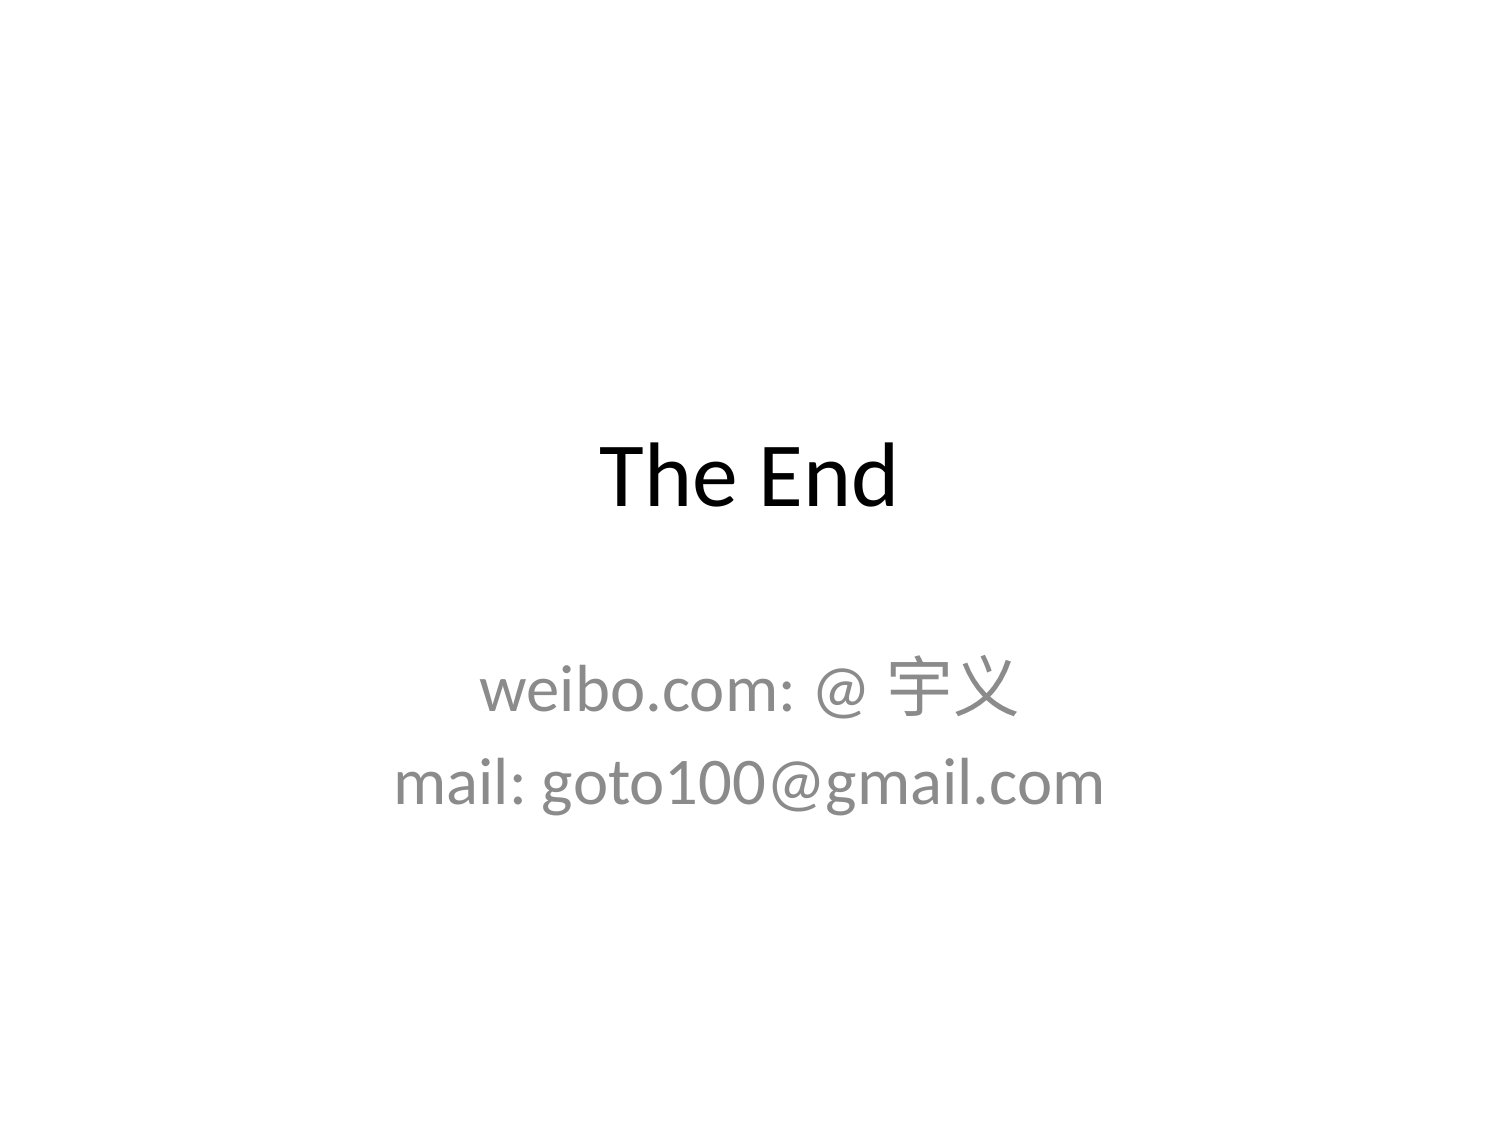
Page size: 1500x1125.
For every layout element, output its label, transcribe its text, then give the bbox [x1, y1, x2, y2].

subtitle weibo.com: @宇义 mail: goto100@gmail.com [225, 637, 1275, 925]
title The End [112, 349, 1388, 591]
